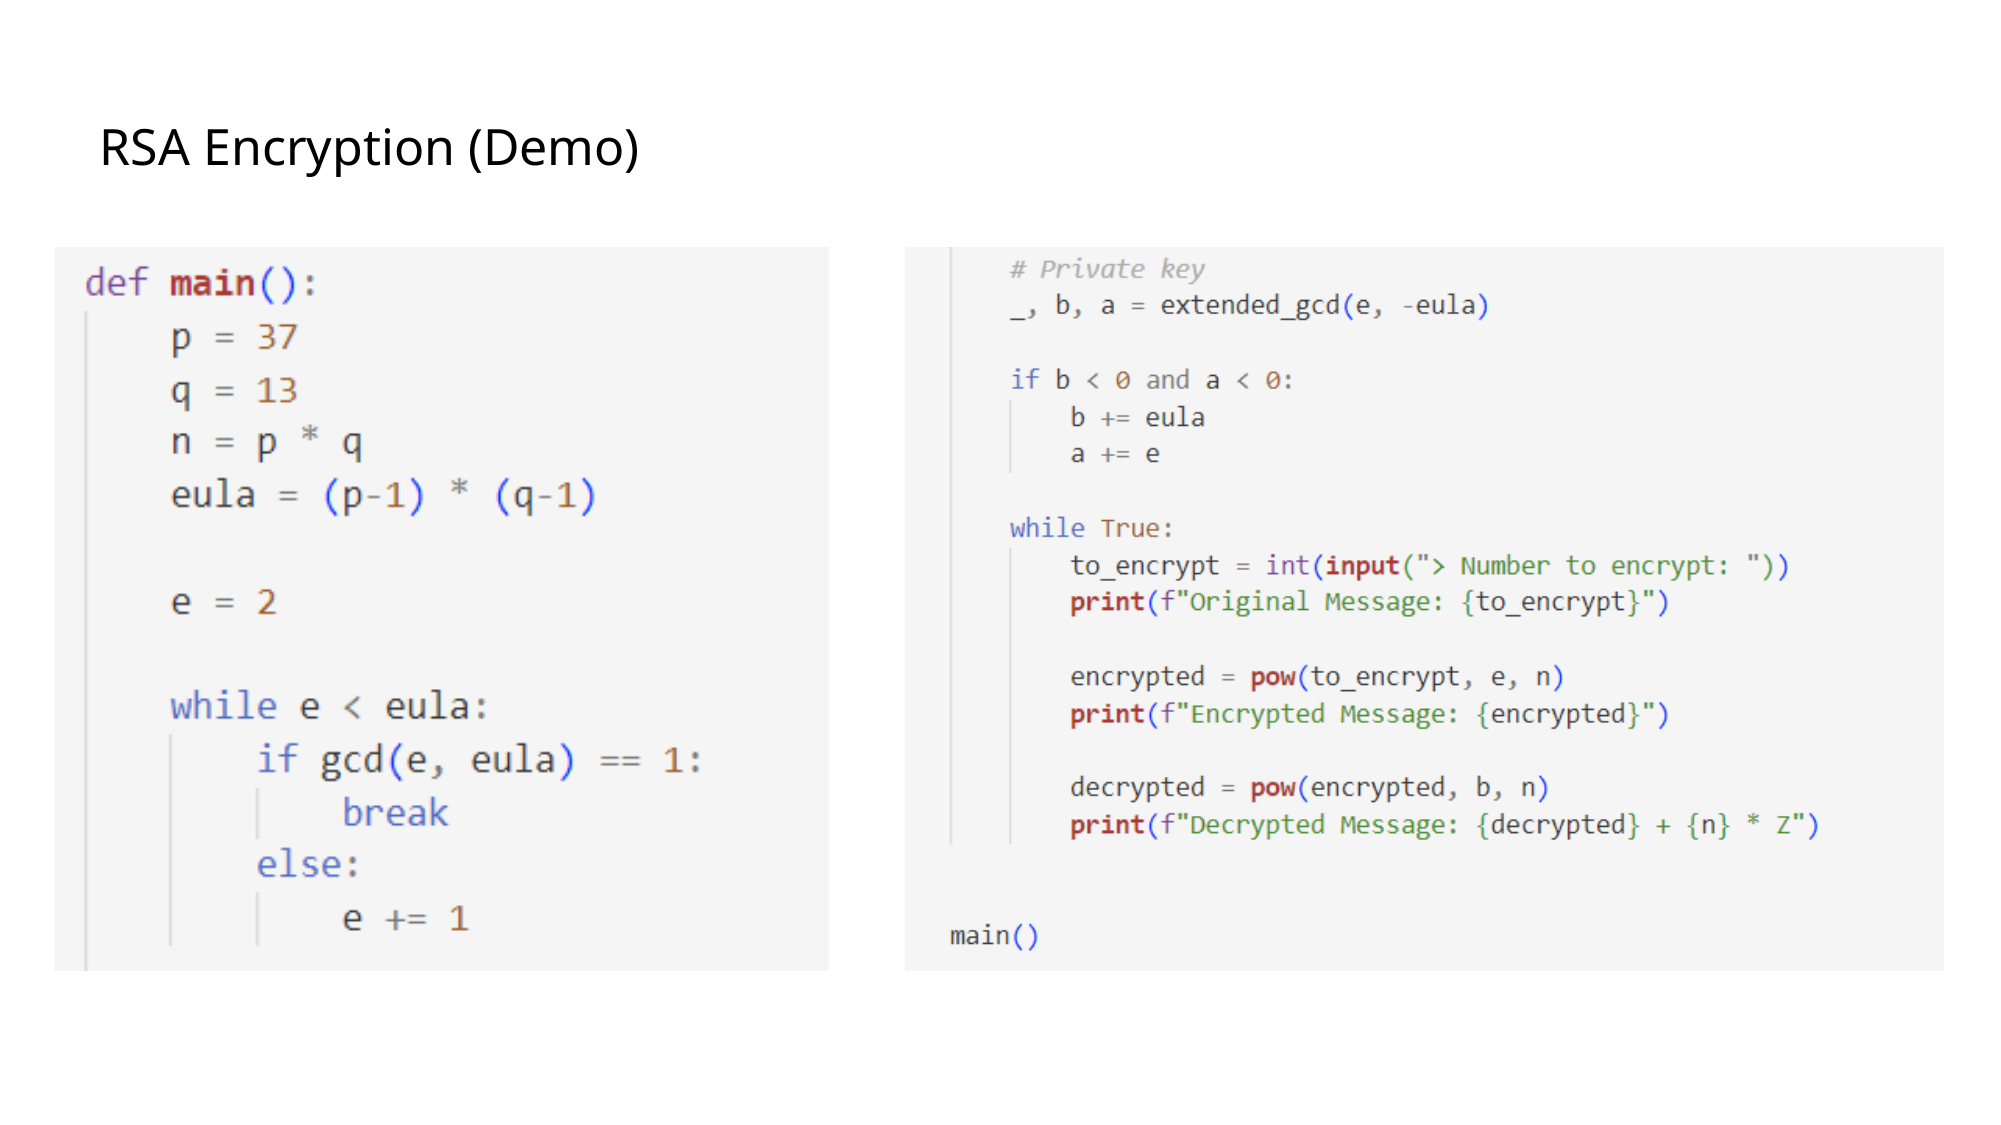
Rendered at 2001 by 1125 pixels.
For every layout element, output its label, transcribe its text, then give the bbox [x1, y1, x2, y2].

picture [54, 247, 829, 971]
text_box RSA Encryption (Demo) [85, 107, 656, 183]
picture [905, 247, 1944, 971]
